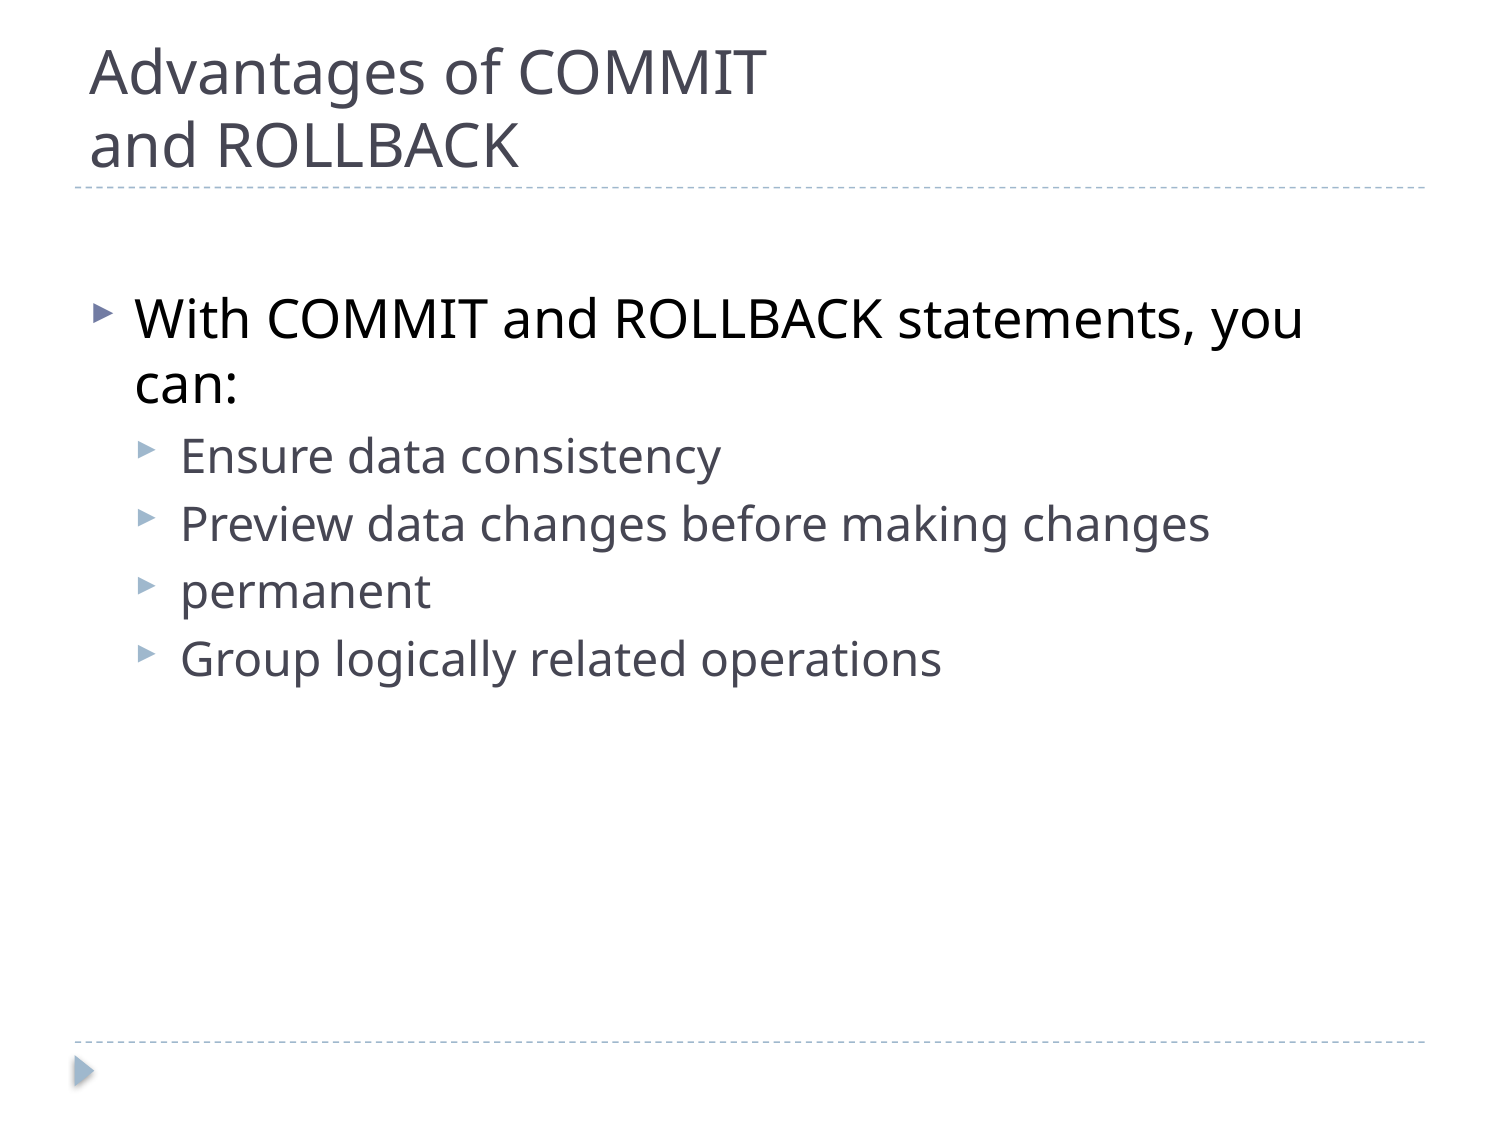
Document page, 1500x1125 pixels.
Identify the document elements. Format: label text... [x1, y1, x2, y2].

title Advantages of COMMIT and ROLLBACK [75, 24, 1425, 188]
list With COMMIT and ROLLBACK statements, you can: Ensure data consistency Preview data changes before making changes permanent Group logically related operations [75, 200, 1425, 1006]
